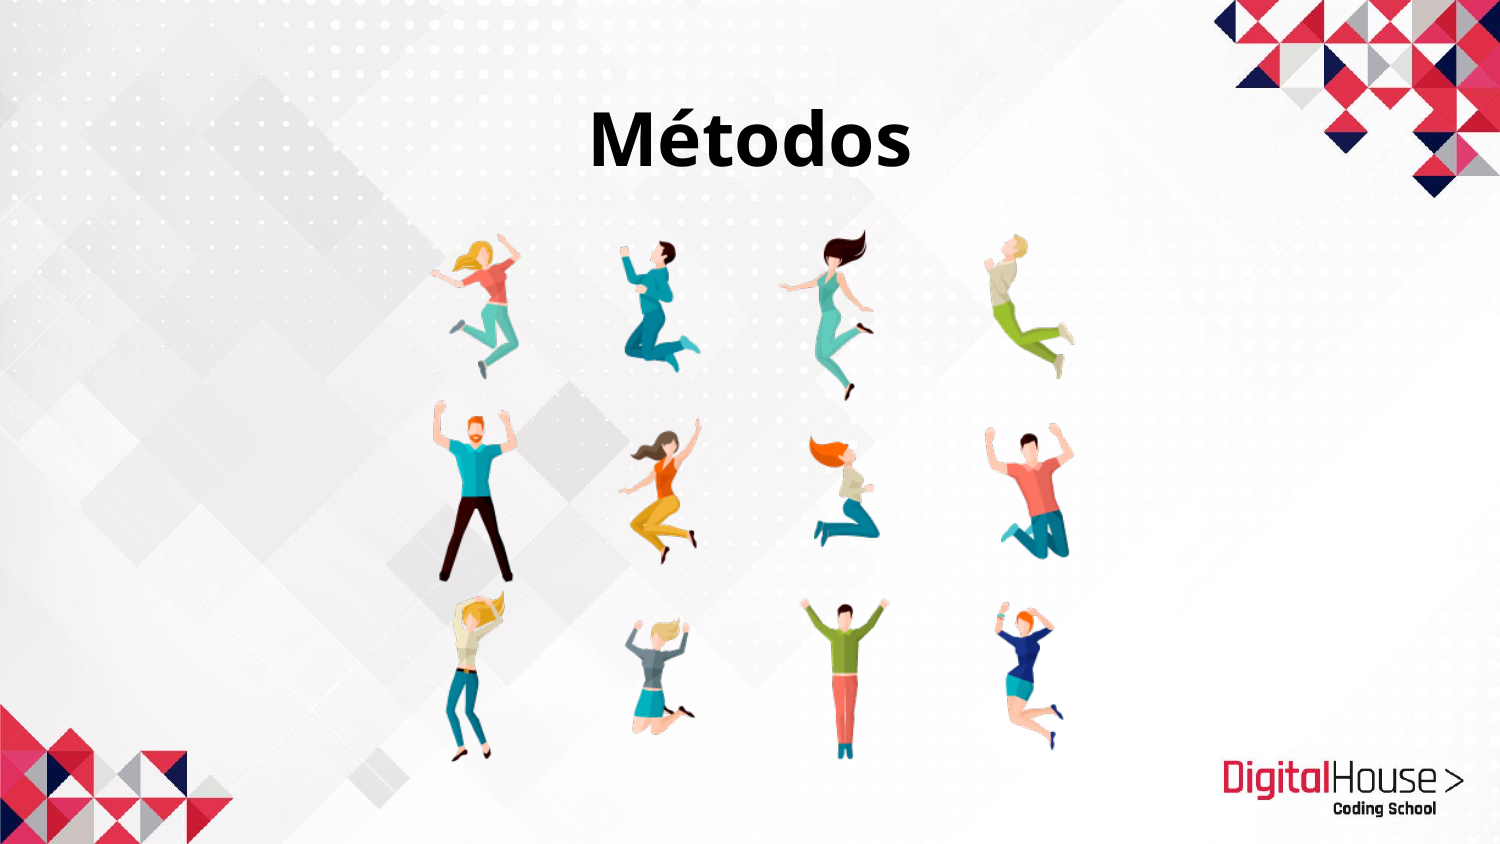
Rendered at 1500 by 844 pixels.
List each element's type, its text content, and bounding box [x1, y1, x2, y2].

picture [0, 0, 1500, 84]
picture [0, 187, 1500, 844]
text_box Métodos [0, 84, 1500, 188]
